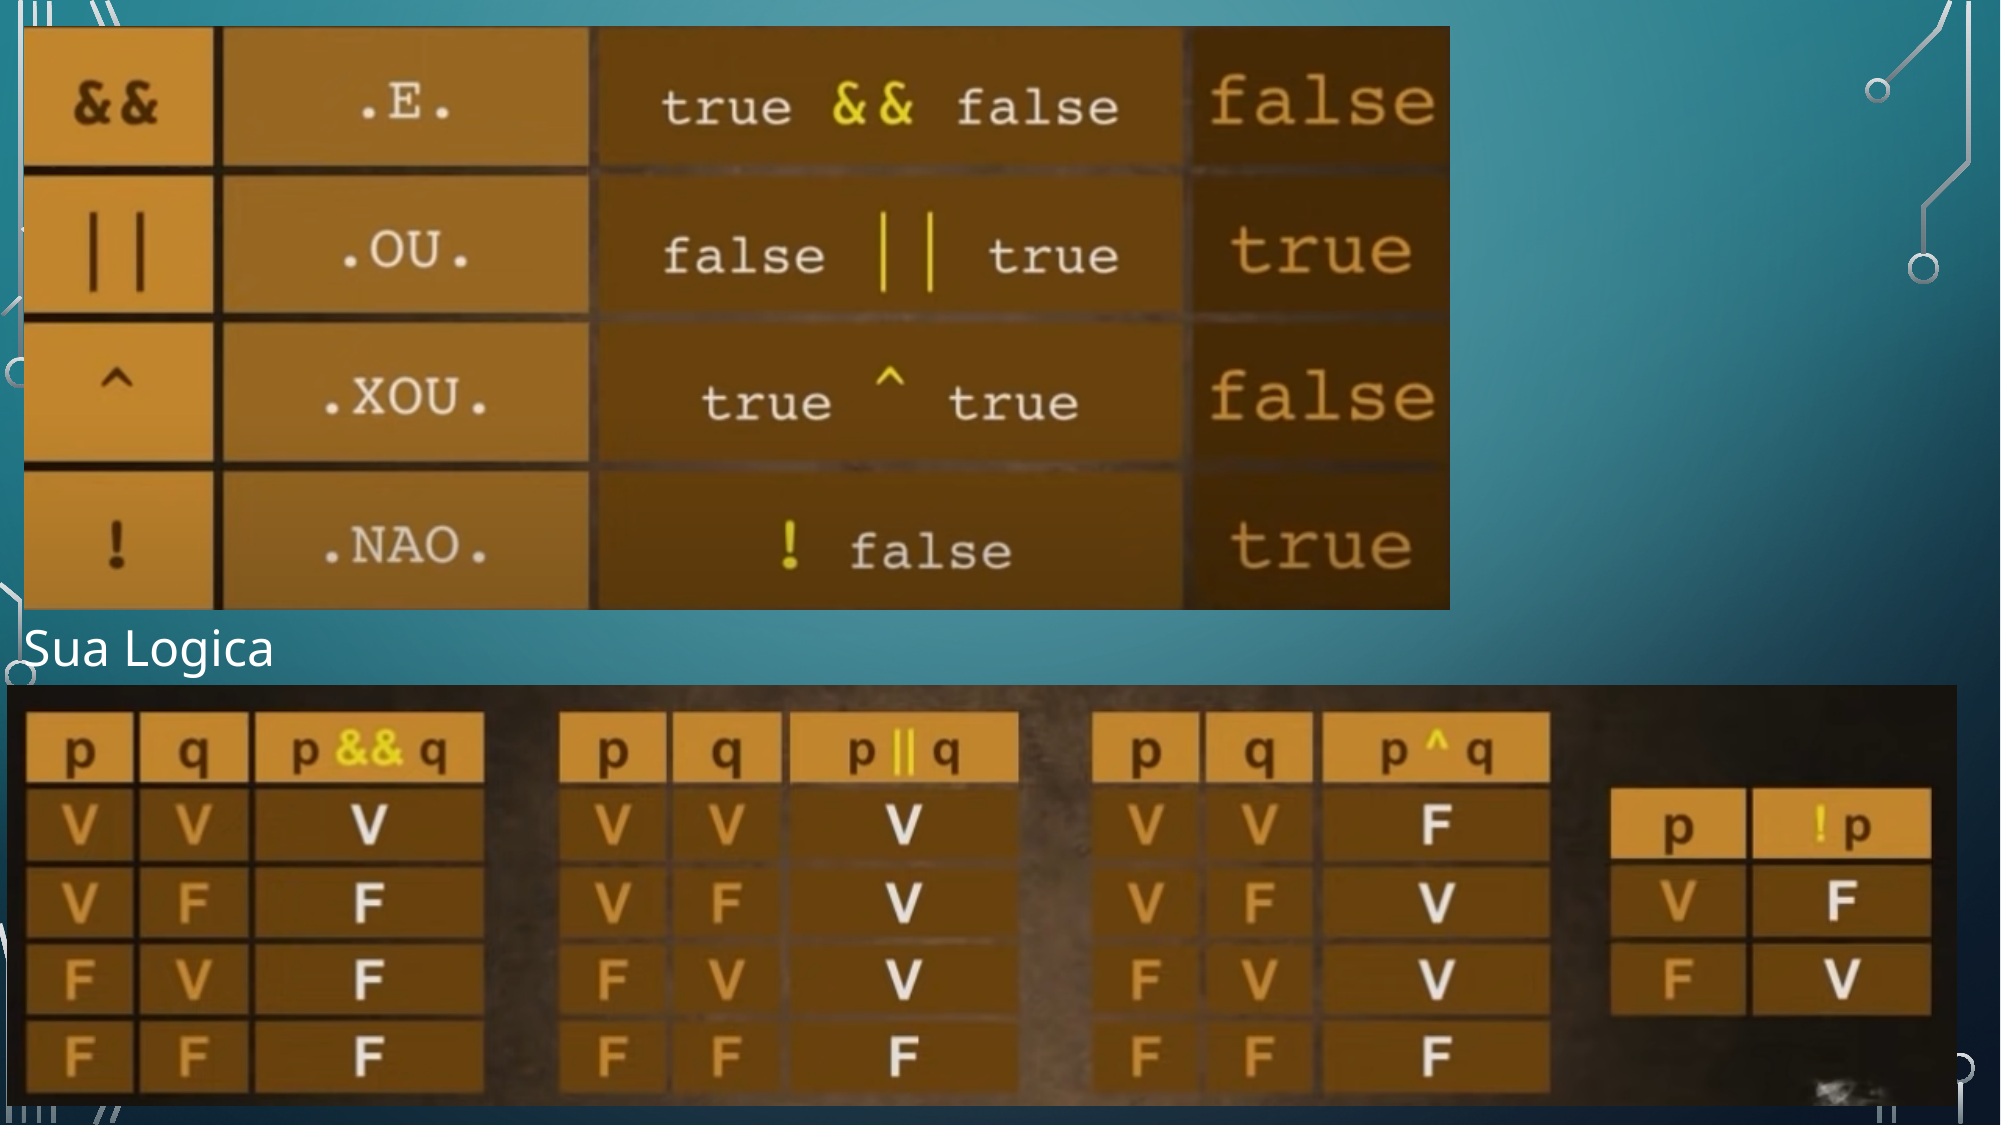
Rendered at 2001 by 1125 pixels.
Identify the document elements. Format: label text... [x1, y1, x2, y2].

picture [7, 684, 1957, 1106]
picture [24, 26, 1450, 610]
text_box Sua Logica [8, 609, 291, 684]
